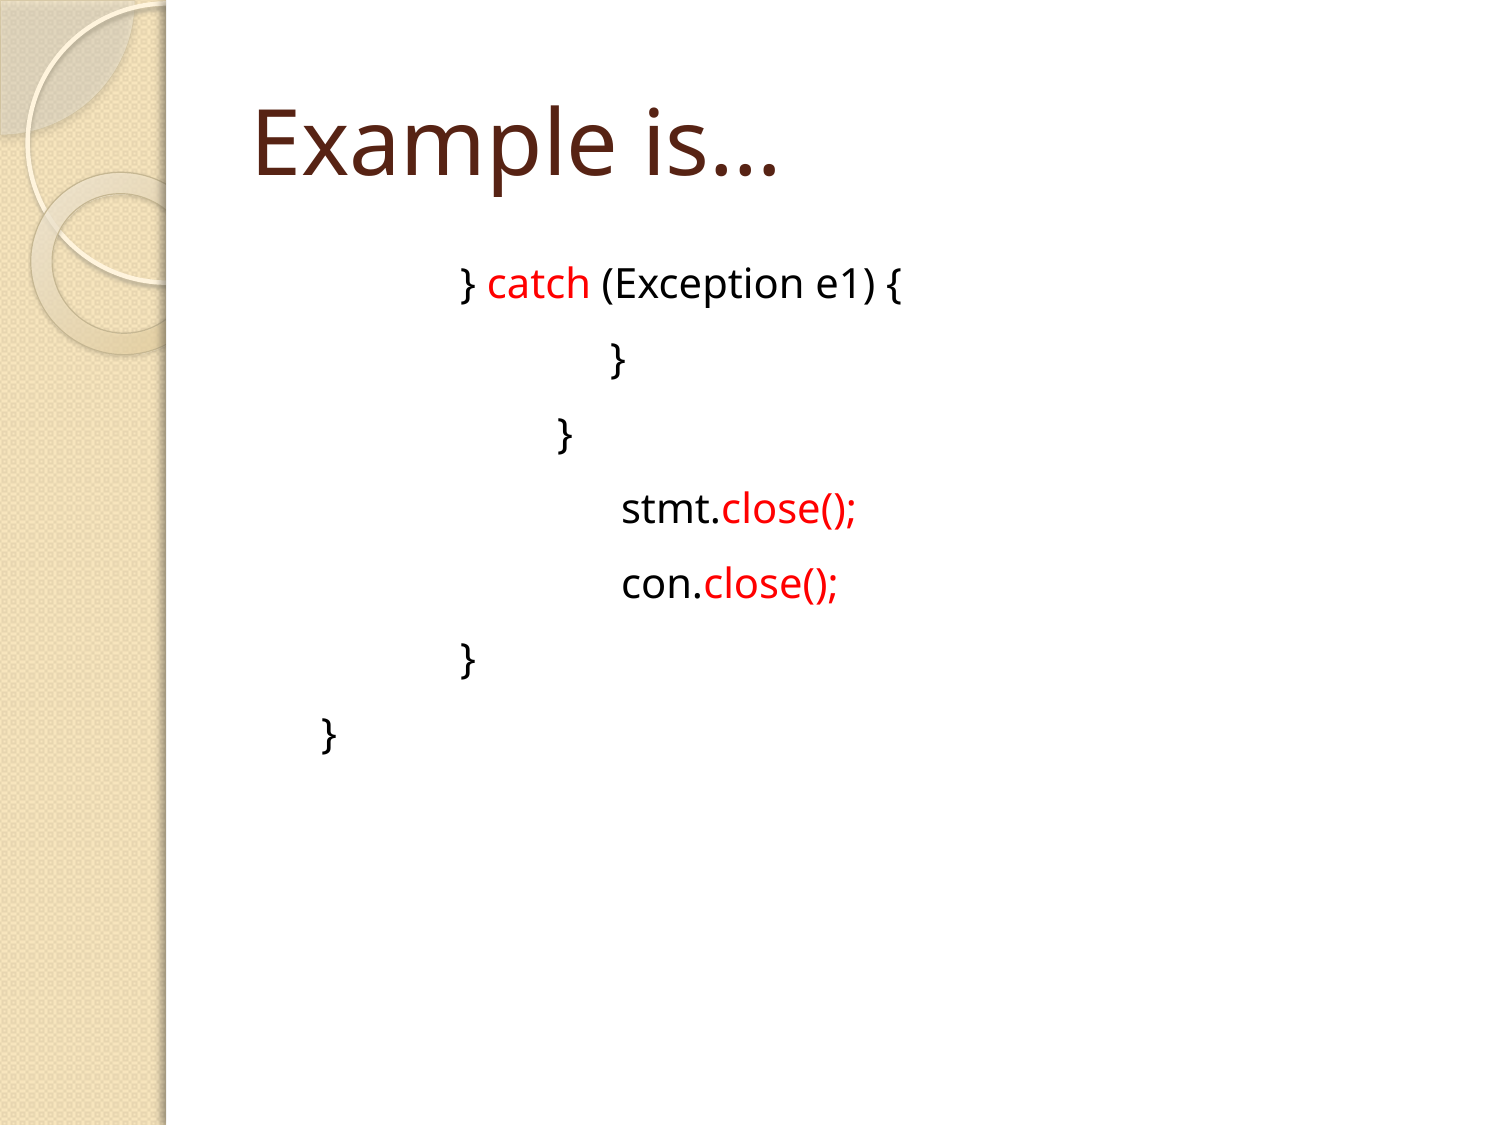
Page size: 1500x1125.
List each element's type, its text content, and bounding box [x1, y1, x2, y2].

list } catch (Exception e1) { } } stmt.close(); con.close(); } } [235, 237, 1466, 1025]
title Example is… [235, 45, 1466, 233]
